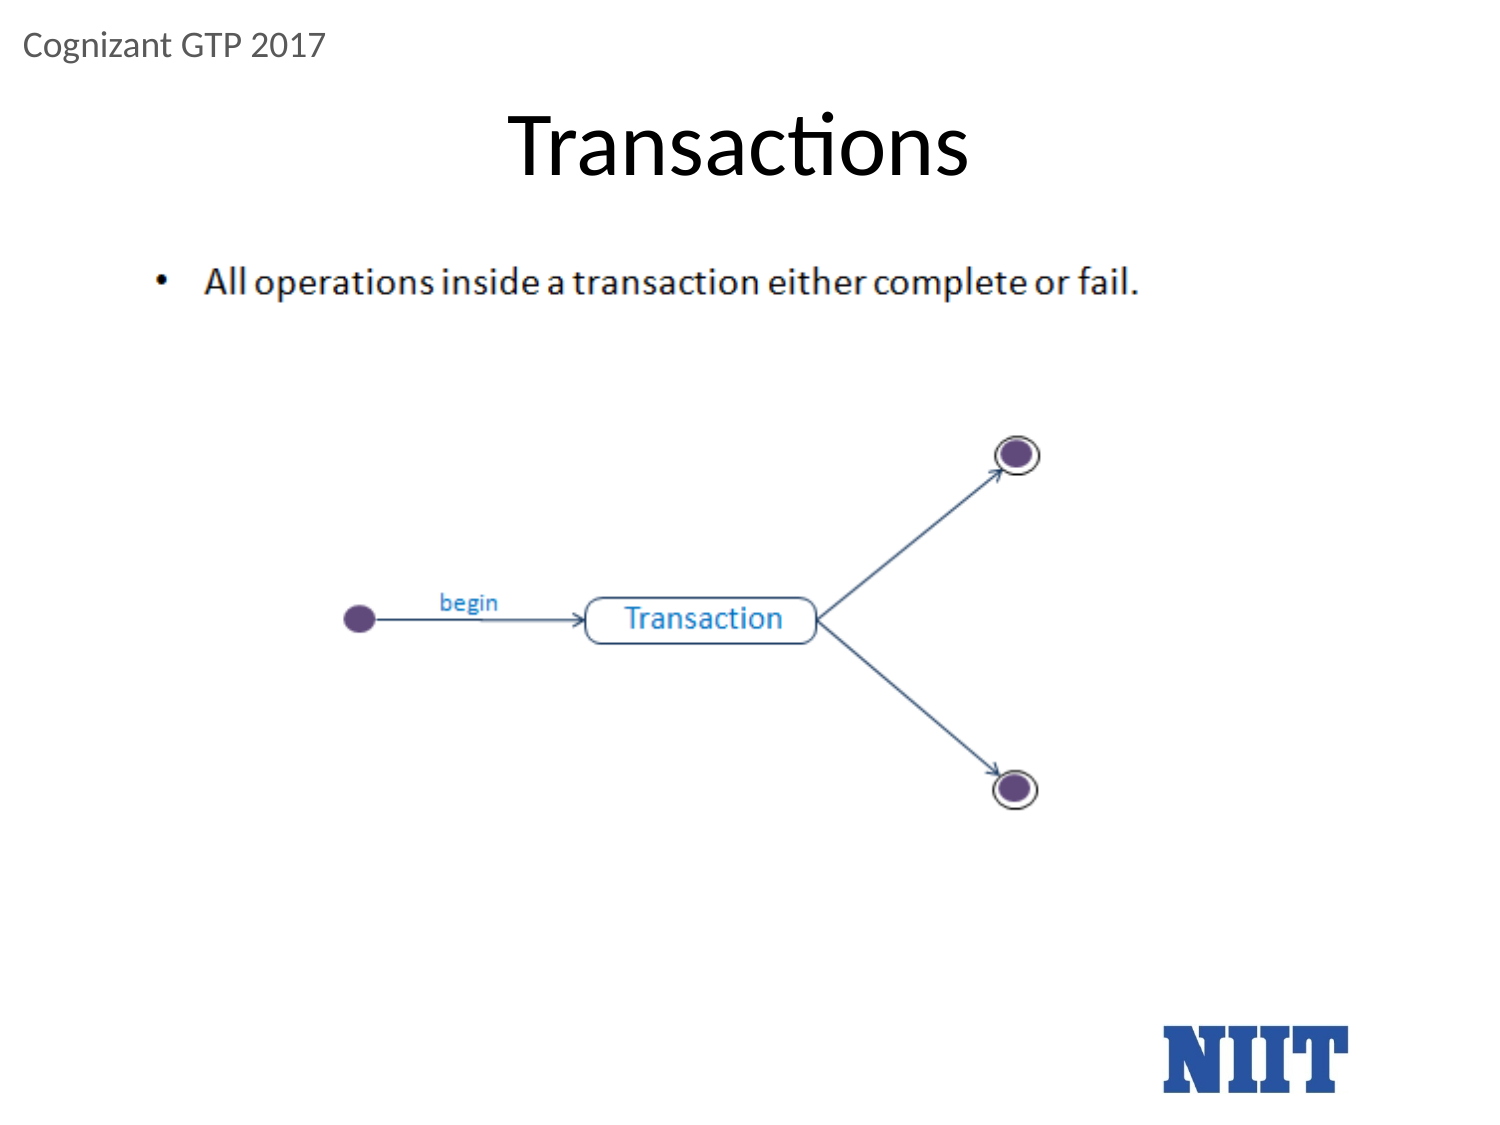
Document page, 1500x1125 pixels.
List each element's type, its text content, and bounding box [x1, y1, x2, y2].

title Transactions [75, 45, 1425, 233]
picture [1162, 1024, 1349, 1094]
picture [139, 255, 1361, 870]
